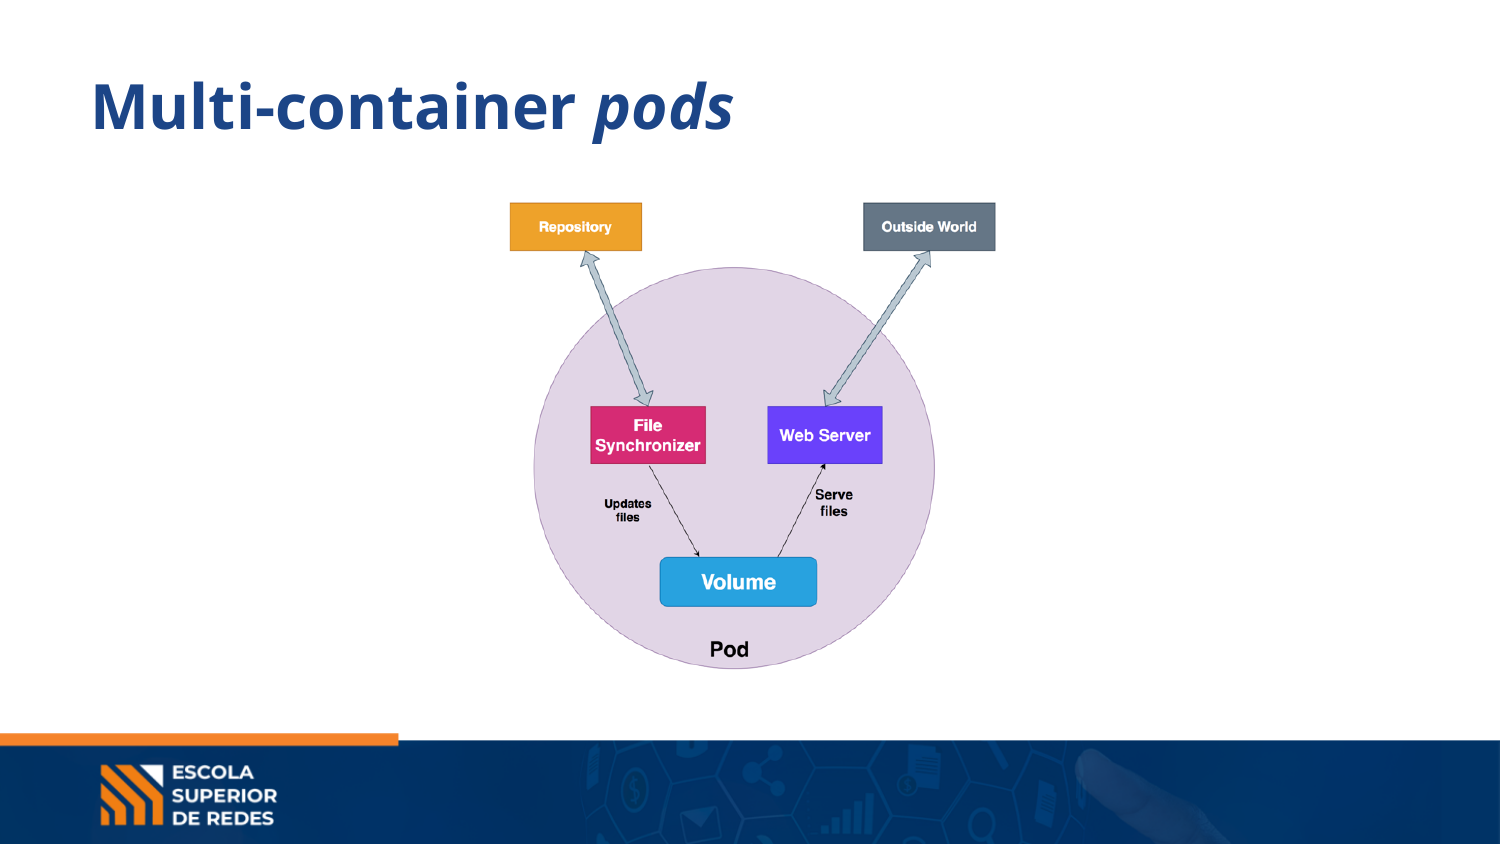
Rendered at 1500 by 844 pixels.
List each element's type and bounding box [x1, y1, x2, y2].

list [0, 1, 1500, 844]
picture [430, 174, 1070, 685]
